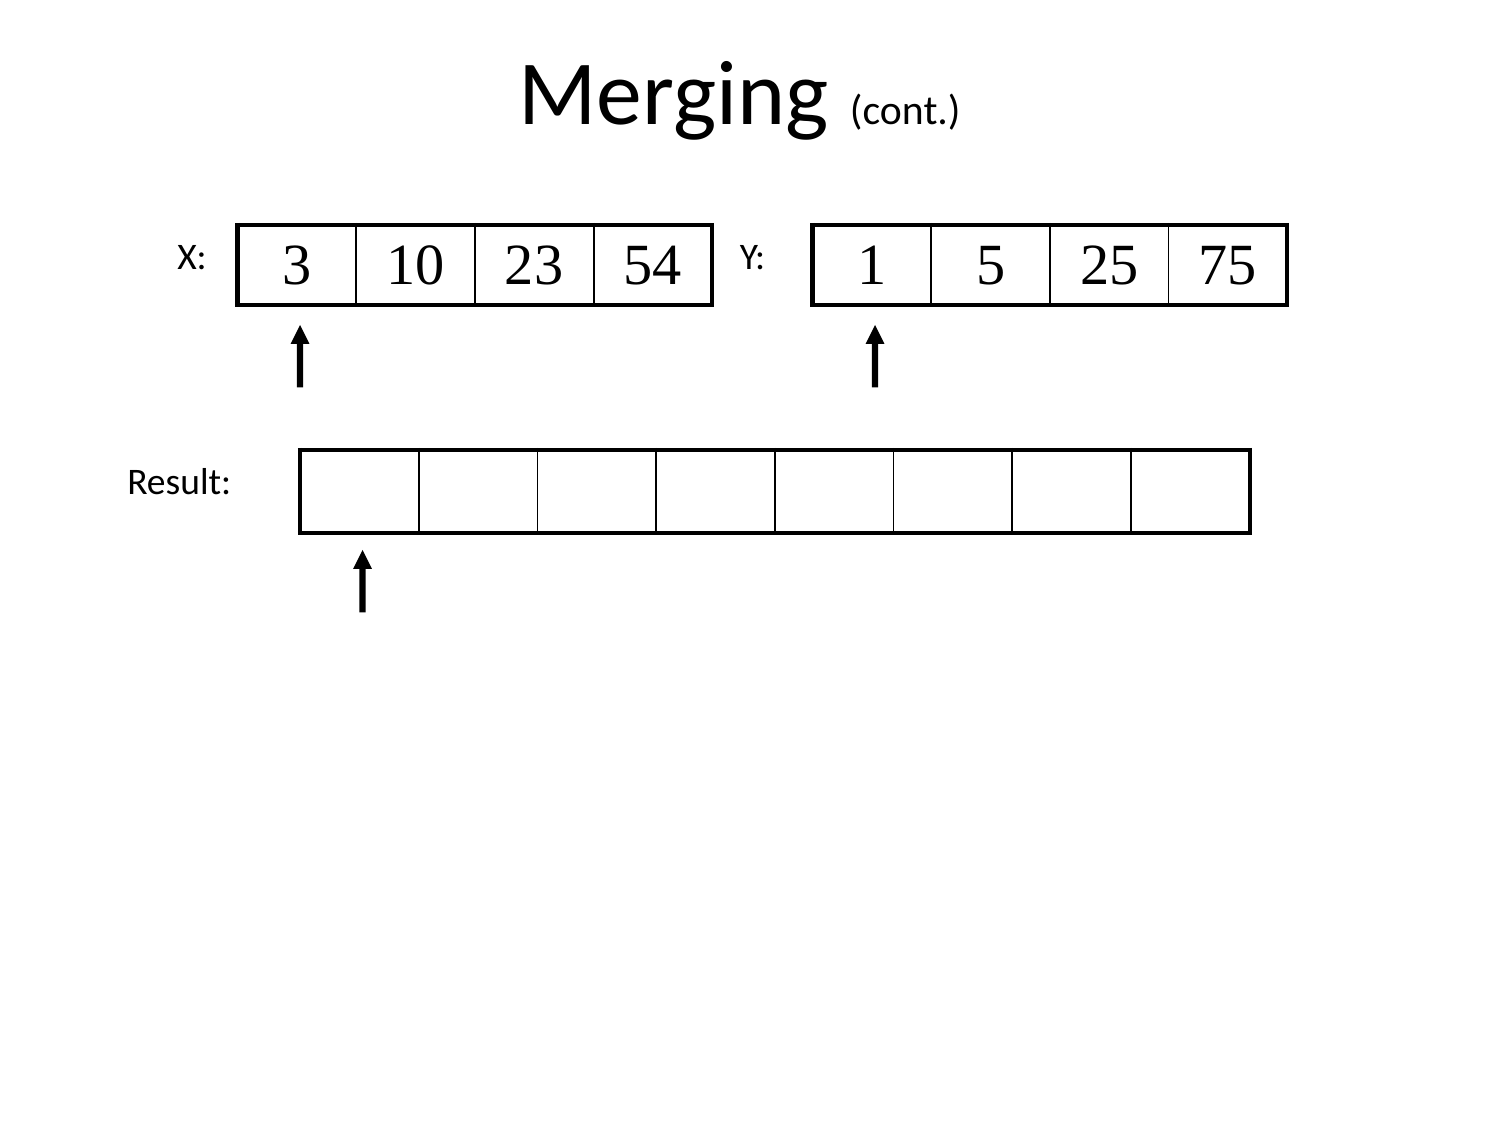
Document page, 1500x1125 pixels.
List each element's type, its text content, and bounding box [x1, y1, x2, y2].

text_box [293, 324, 307, 388]
text_box Result: [112, 449, 288, 510]
table_header 23 [476, 227, 593, 303]
table_header [1013, 452, 1130, 531]
table_header [776, 452, 893, 531]
table_header 3 [240, 227, 355, 303]
table_header [894, 452, 1011, 531]
table_header [657, 452, 774, 531]
table_header 54 [595, 227, 710, 303]
text_box X: [162, 224, 250, 285]
table_header 75 [1169, 227, 1285, 303]
table_header 25 [1051, 227, 1168, 303]
table_header [420, 452, 537, 531]
text_box [868, 324, 882, 388]
title Merging (cont.) [112, 24, 1388, 150]
table_header [302, 452, 418, 531]
table_header [1132, 452, 1248, 531]
table_header 1 [815, 227, 930, 303]
table_header [538, 452, 655, 531]
text_box Y: [724, 224, 813, 285]
table_header 5 [932, 227, 1049, 303]
text_box [356, 549, 369, 613]
table_header 10 [357, 227, 474, 303]
